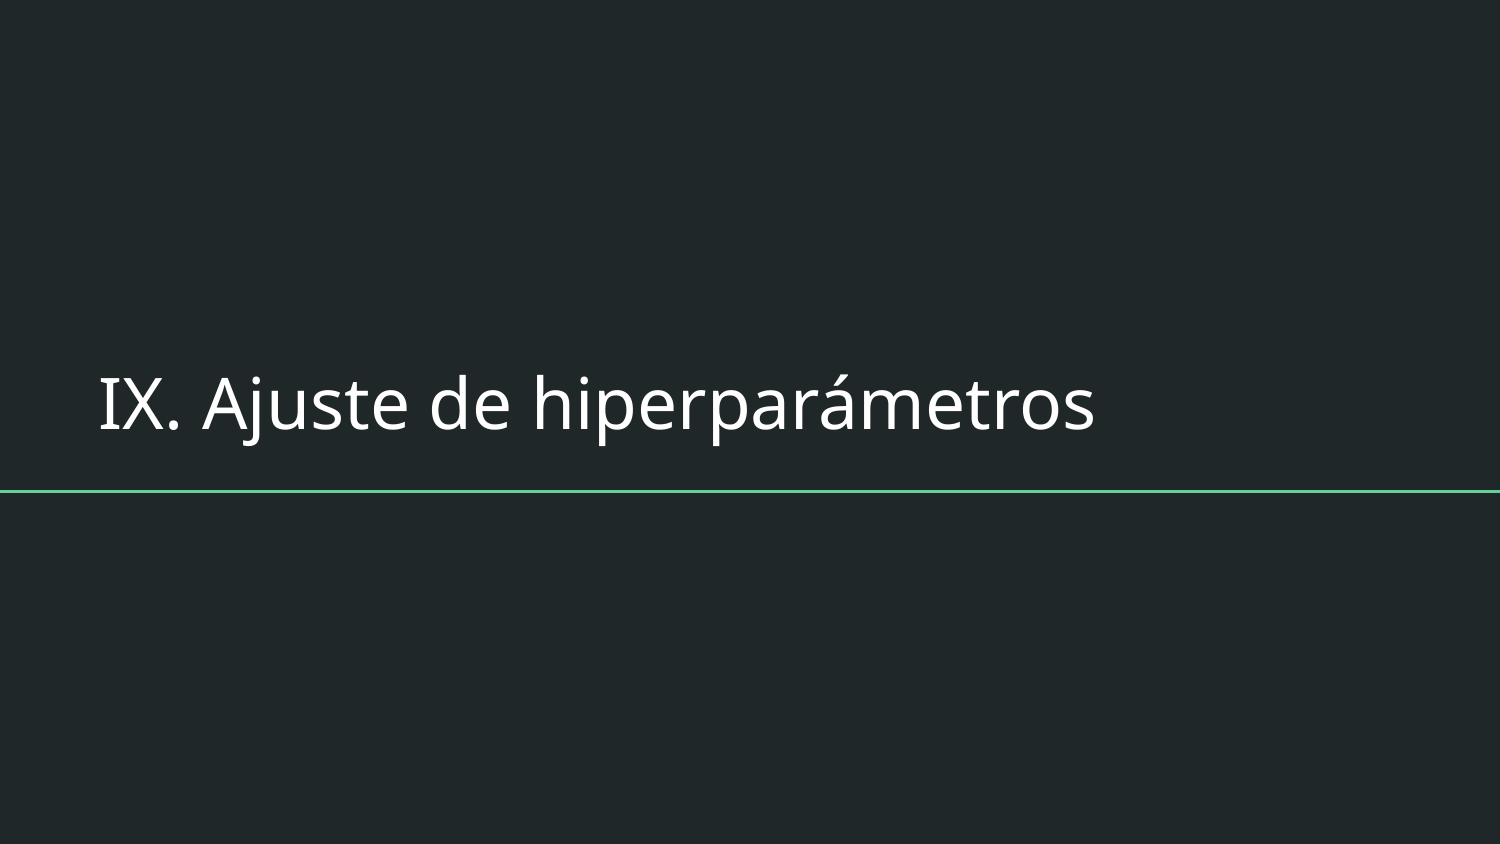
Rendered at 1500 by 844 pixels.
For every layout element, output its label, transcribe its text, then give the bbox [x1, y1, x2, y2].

title IX. Ajuste de hiperparámetros [83, 337, 1417, 466]
